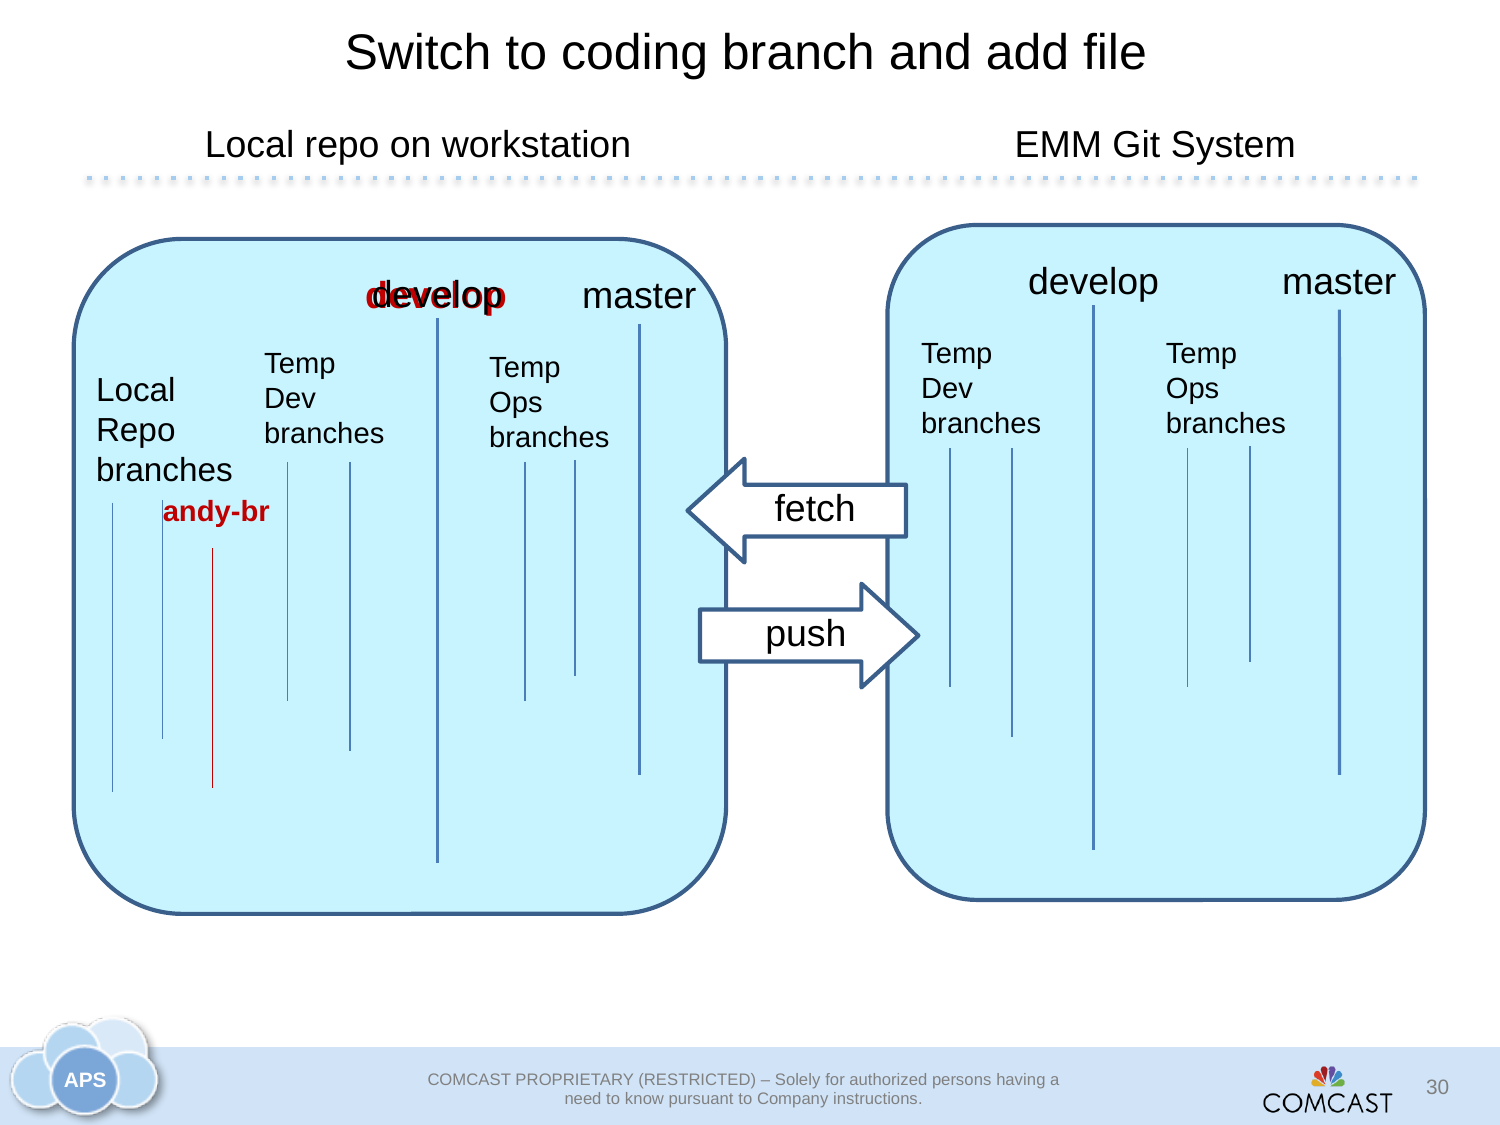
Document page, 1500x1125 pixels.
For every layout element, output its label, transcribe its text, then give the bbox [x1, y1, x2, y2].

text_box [355, 262, 520, 863]
text_box Temp Ops branches [1179, 326, 1302, 447]
picture [1251, 1053, 1400, 1125]
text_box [1011, 249, 1176, 851]
text_box Switch to coding branch and add file [329, 12, 1163, 88]
text_box master [567, 263, 712, 324]
text_box push [750, 601, 862, 662]
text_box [147, 485, 286, 788]
text_box Temp Dev branches [906, 326, 1006, 447]
text_box Local repo on workstation [190, 112, 647, 173]
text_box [687, 458, 907, 563]
picture [5, 1012, 163, 1117]
text_box Local Repo branches [81, 360, 248, 496]
text_box [885, 222, 1428, 903]
text_box [71, 236, 729, 916]
text_box [697, 581, 921, 690]
text_box EMM Git System [999, 112, 1313, 173]
text_box Temp Dev branches [249, 337, 344, 458]
text_box master [1267, 249, 1412, 310]
text_box Temp Ops branches [528, 340, 625, 461]
